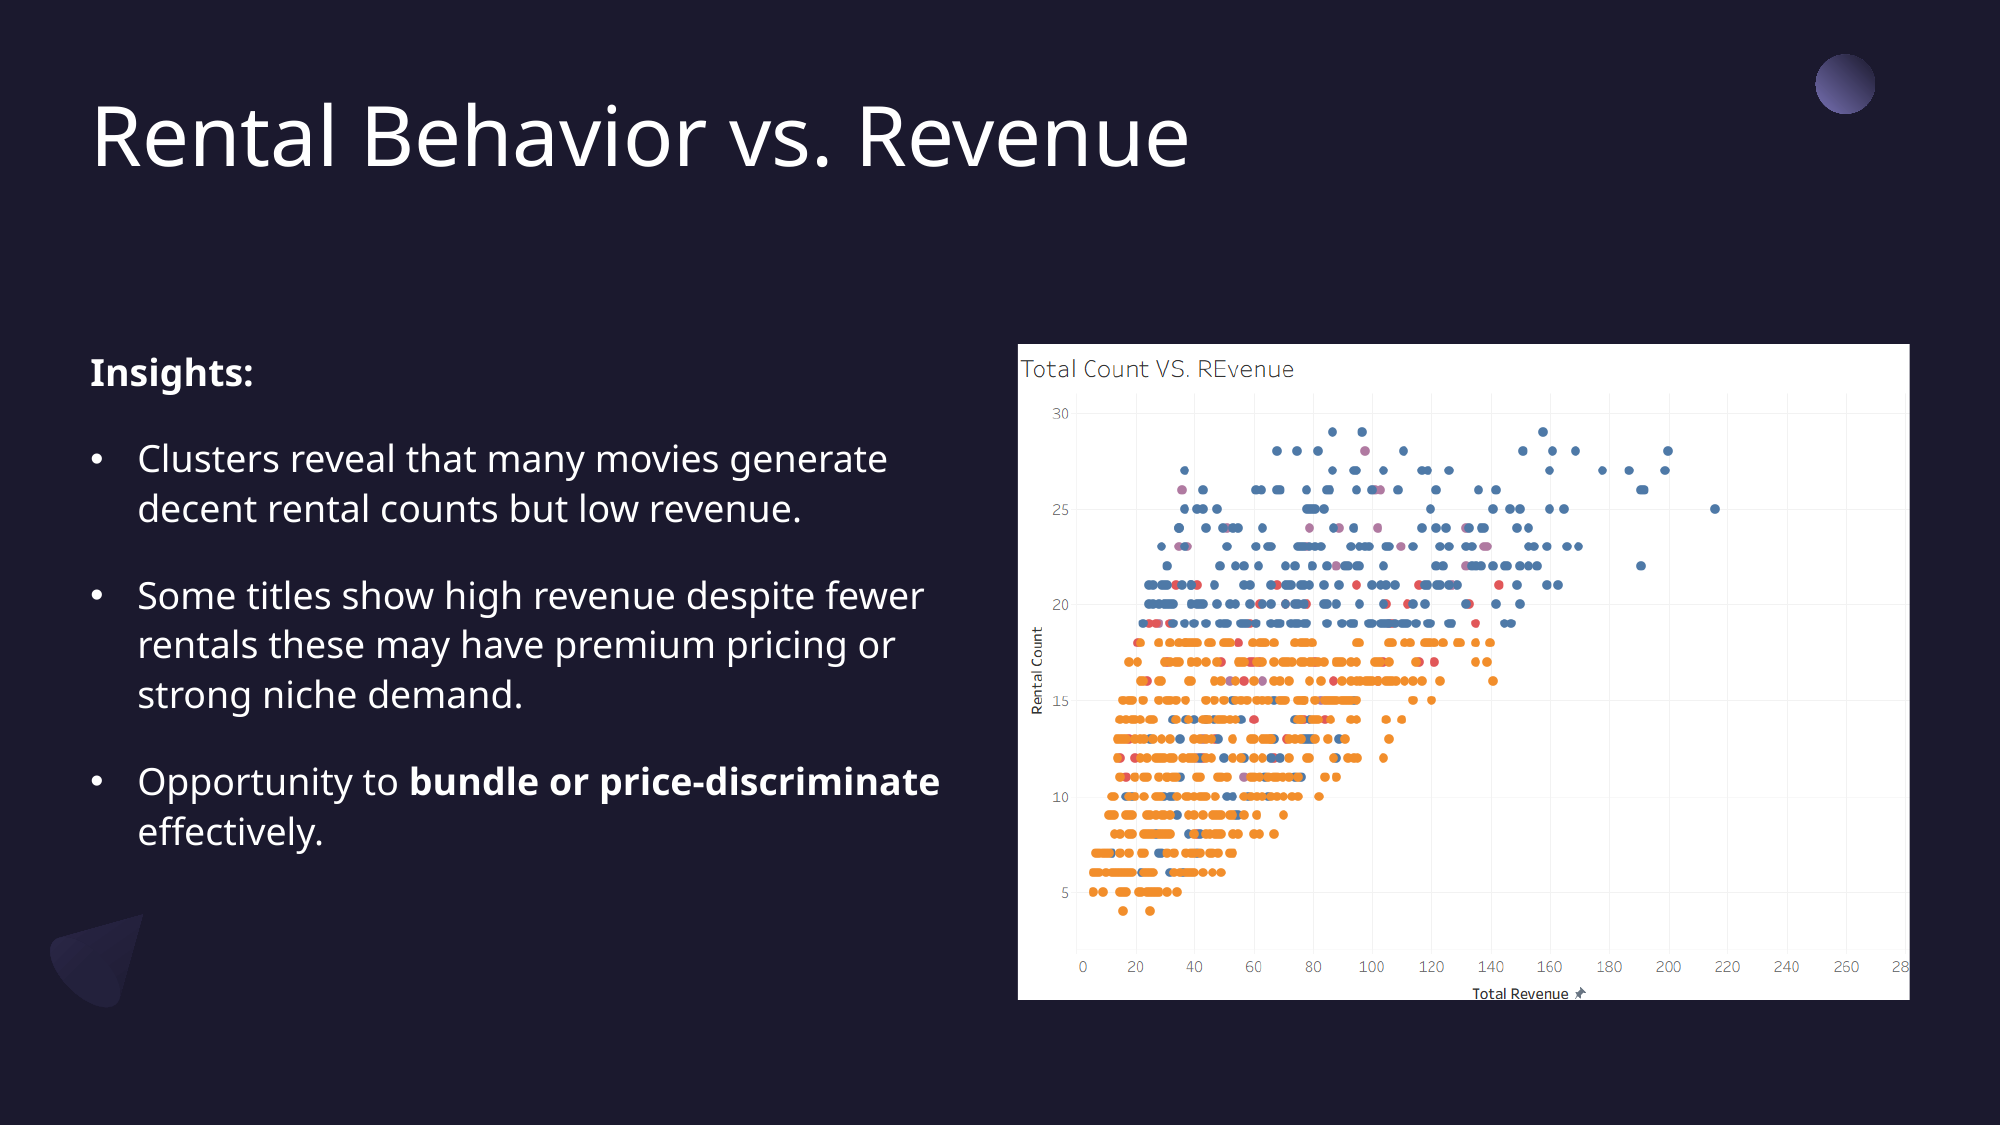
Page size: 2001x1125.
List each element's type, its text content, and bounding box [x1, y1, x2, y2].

list Insights: Clusters reveal that many movies generate decent rental counts but low revenue. Some titles show high revenue despite fewer rentals these may have premium pricing or strong niche demand. Opportunity to bundle or price-discriminate effectively. [90, 343, 982, 1000]
title Rental Behavior vs. Revenue [90, 83, 1910, 302]
picture [1017, 343, 1910, 1000]
